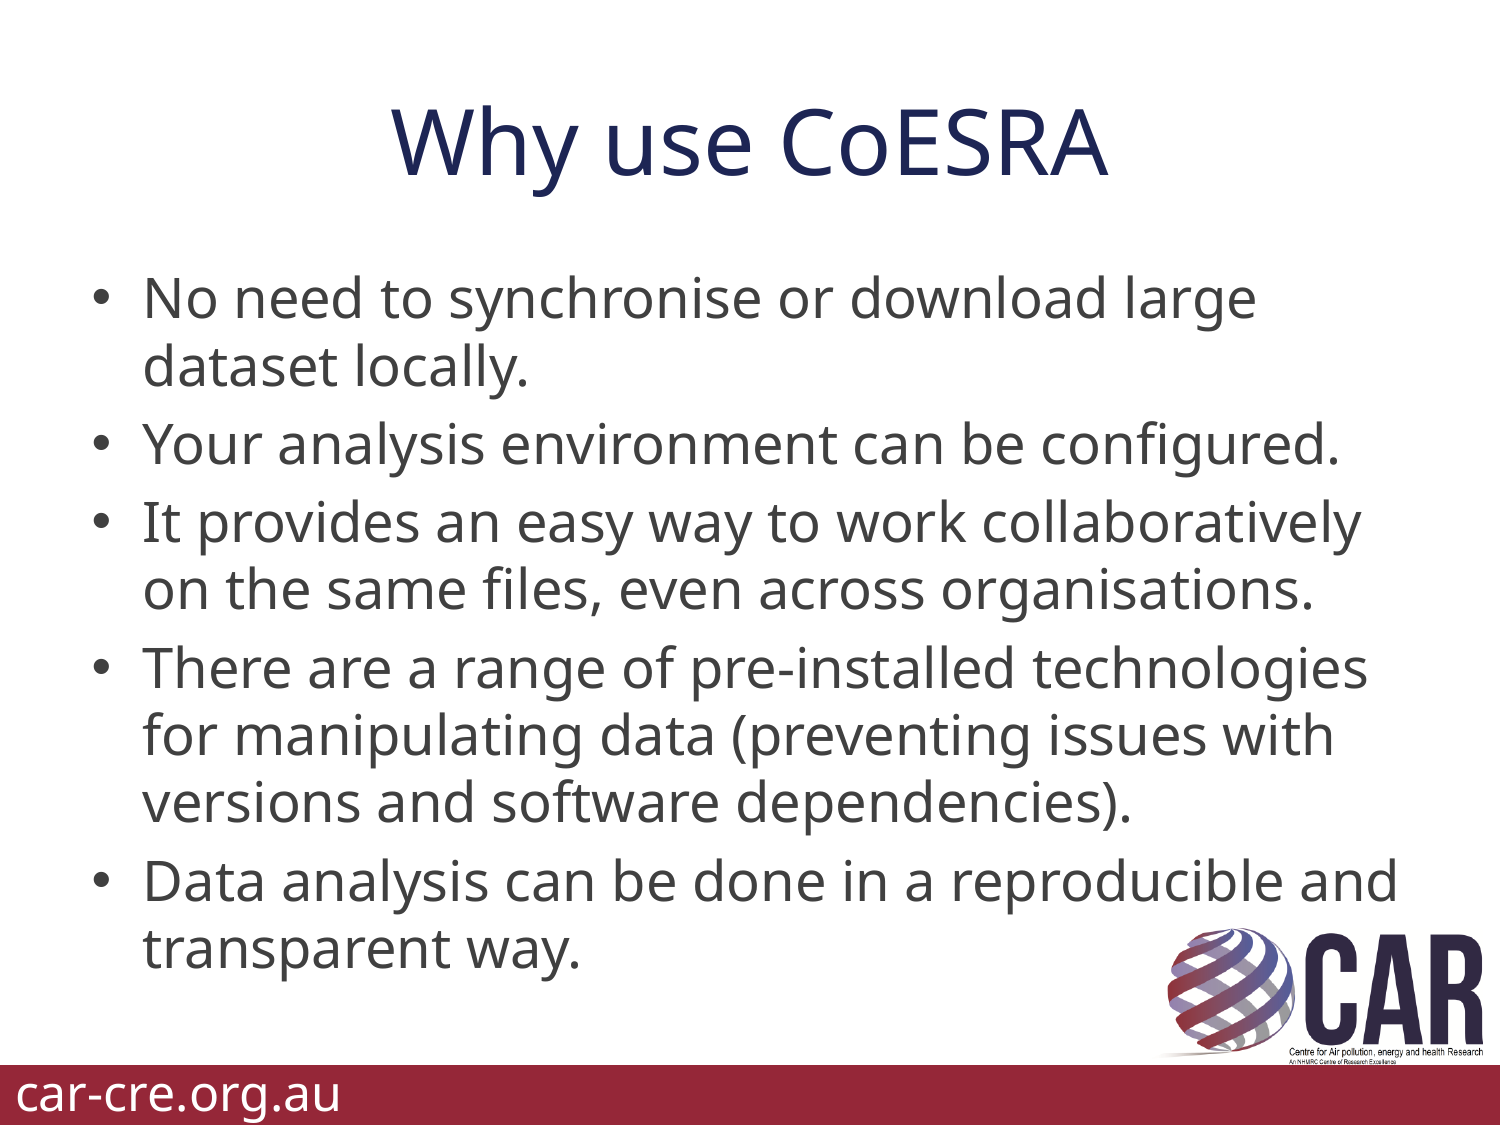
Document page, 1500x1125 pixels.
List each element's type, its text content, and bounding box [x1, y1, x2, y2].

title Why use CoESRA [75, 45, 1425, 233]
picture [1150, 928, 1483, 1065]
list No need to synchronise or download large dataset locally. Your analysis environment can be configured. It provides an easy way to work collaboratively on the same files, even across organisations. There are a range of pre-installed technologies for manipulating data (preventing issues with versions and software dependencies). Data analysis can be done in a reproducible and transparent way. [76, 255, 1427, 998]
footer car-cre.org.au [0, 1065, 1500, 1125]
